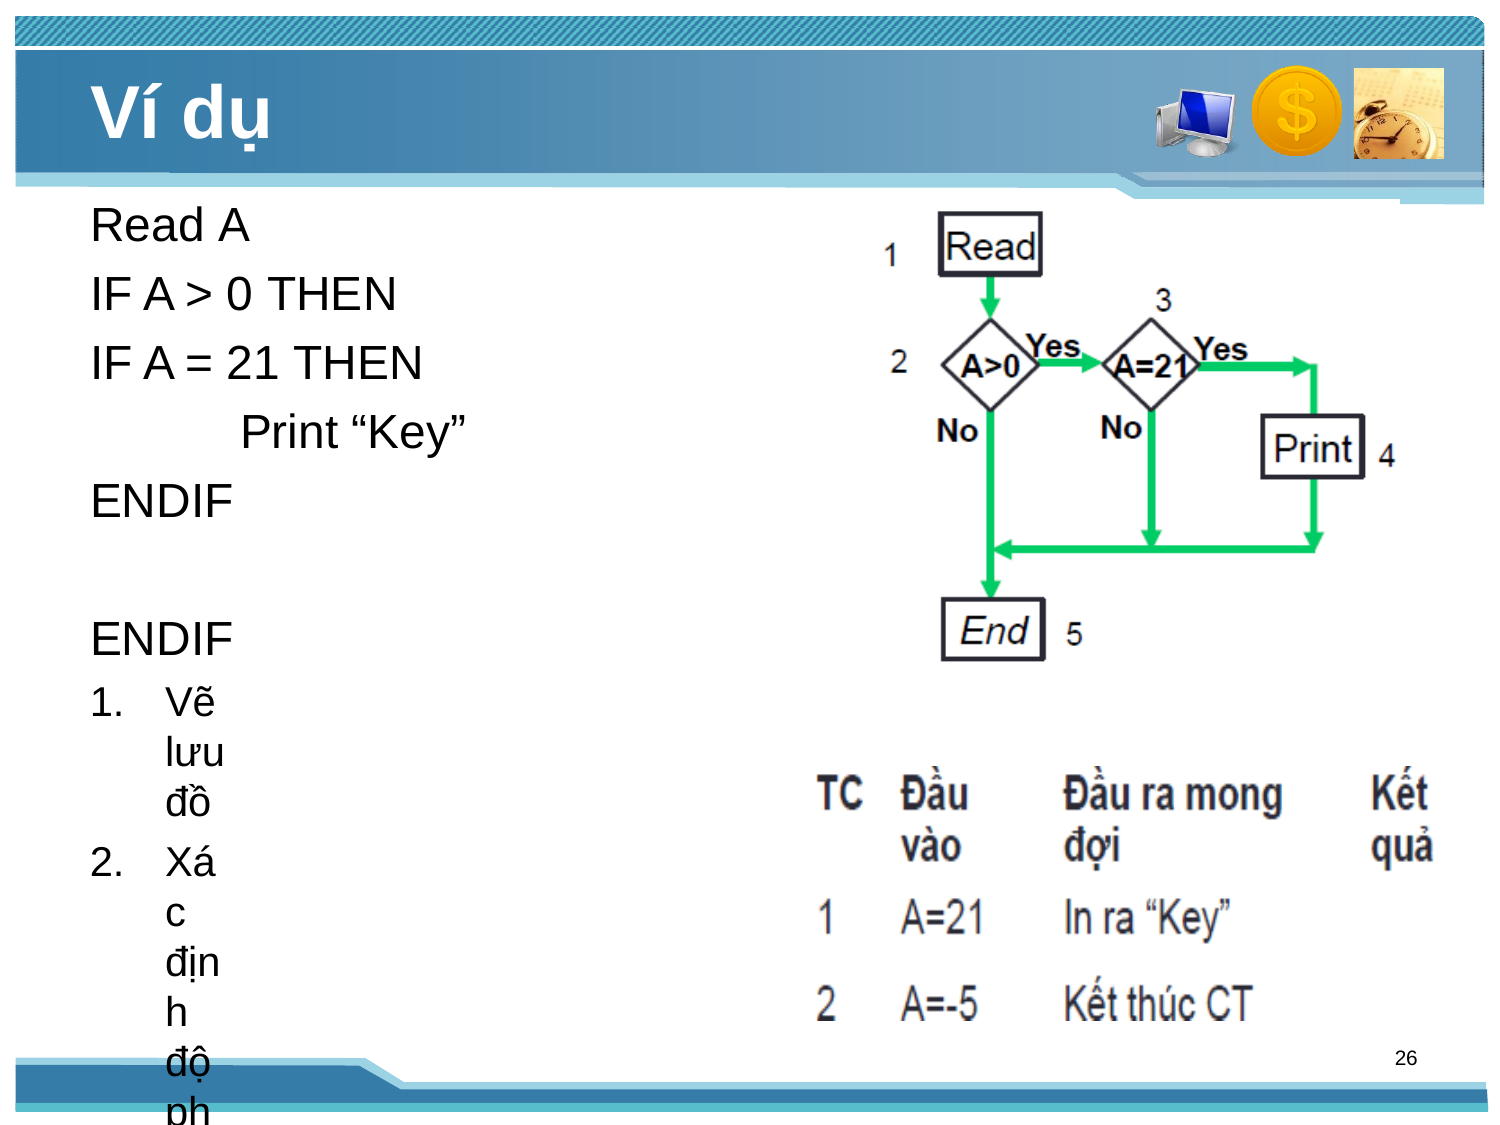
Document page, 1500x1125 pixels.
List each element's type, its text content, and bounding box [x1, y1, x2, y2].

text_box 26 [1388, 1044, 1424, 1070]
picture [15, 16, 1485, 46]
text_box Read A IF A > 0 THEN IF A = 21 THEN Print “Key” ENDIF ENDIF Vẽ lưu đồ Xác định độ phức tạp chu trình=3 Xác định đường thi hành cơ bản 1. 1-2-3-4-5 2. 1-2-5 3. 1-2-3-5 Các ca kiểm thử [87, 179, 785, 1125]
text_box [1131, 171, 1485, 181]
text_box [874, 199, 1400, 671]
title Ví dụ [87, 61, 276, 179]
text_box [816, 766, 1435, 1022]
picture [15, 50, 1485, 188]
